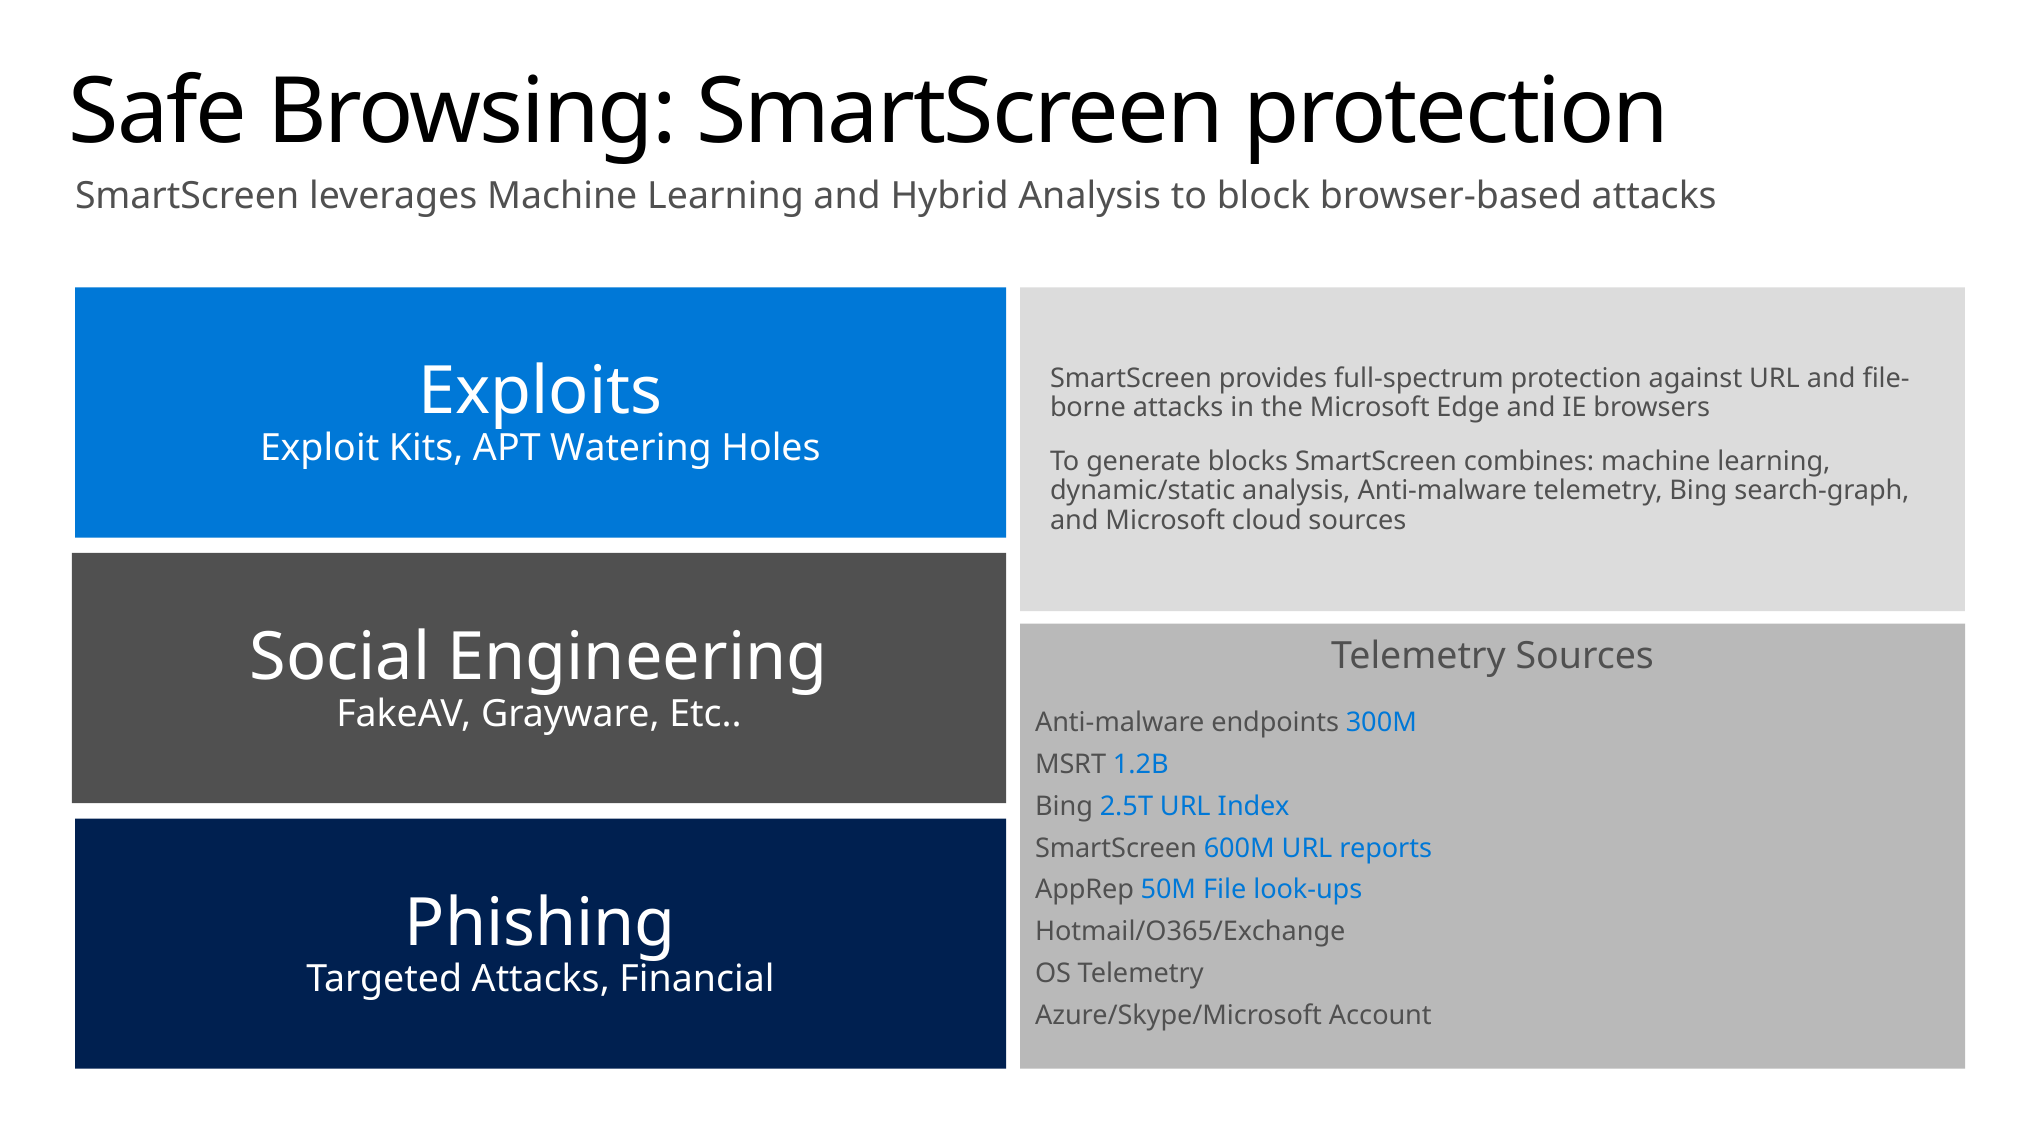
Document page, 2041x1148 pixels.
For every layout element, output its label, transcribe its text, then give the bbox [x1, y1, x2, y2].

title Safe Browsing: SmartScreen protection [45, 48, 1996, 143]
text_box Social Engineering FakeAV, Grayware, Etc.. [71, 552, 1007, 804]
text_box Phishing Targeted Attacks, Financial [75, 818, 1007, 1069]
text_box SmartScreen leverages Machine Learning and Hybrid Analysis to block browser-based attacks [45, 143, 1996, 249]
text_box Exploits Exploit Kits, APT Watering Holes [75, 287, 1007, 538]
text_box SmartScreen provides full-spectrum protection against URL and file-borne attacks in the Microsoft Edge and IE browsers To generate blocks SmartScreen combines: machine learning, dynamic/static analysis, Anti-malware telemetry, Bing search-graph, and Microsoft cloud sources [1019, 287, 1966, 612]
text_box Telemetry Sources Anti-malware endpoints 300M MSRT 1.2B Bing 2.5T URL Index SmartScreen 600M URL reports AppRep 50M File look-ups Hotmail/O365/Exchange OS Telemetry Azure/Skype/Microsoft Account [1019, 623, 1966, 1069]
